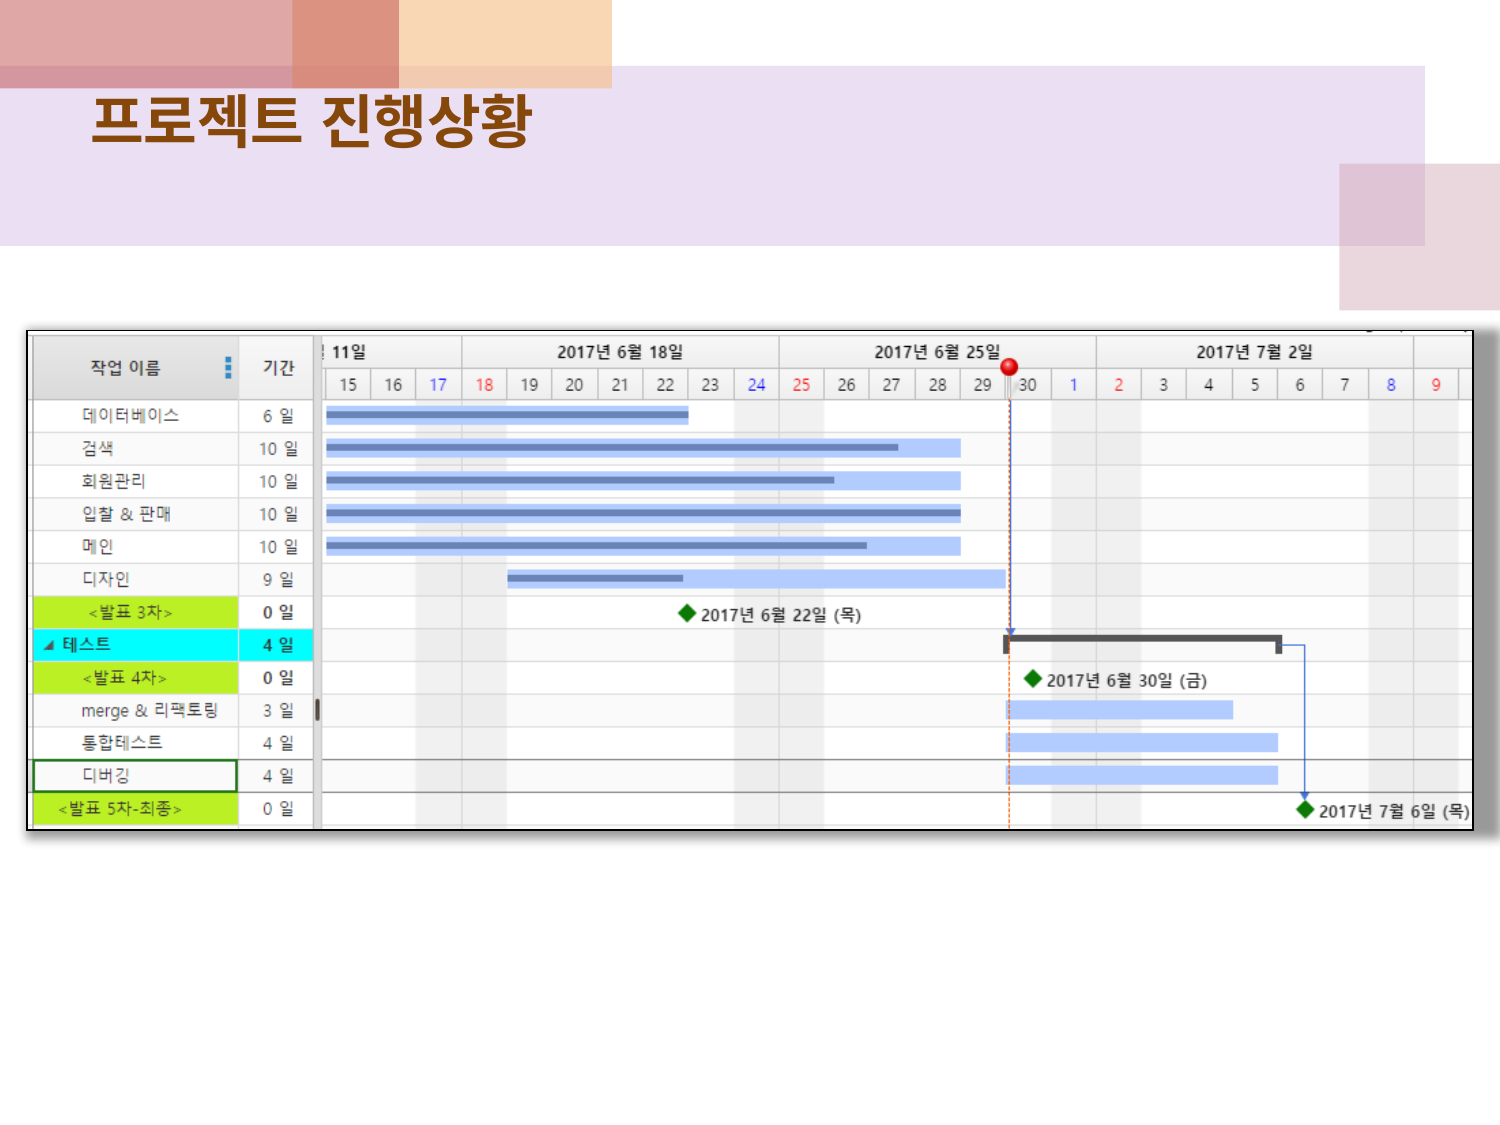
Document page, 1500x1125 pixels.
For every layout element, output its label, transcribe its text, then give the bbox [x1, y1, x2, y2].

text_box 프로젝트 진행상황 [64, 78, 841, 174]
picture [27, 330, 1473, 830]
